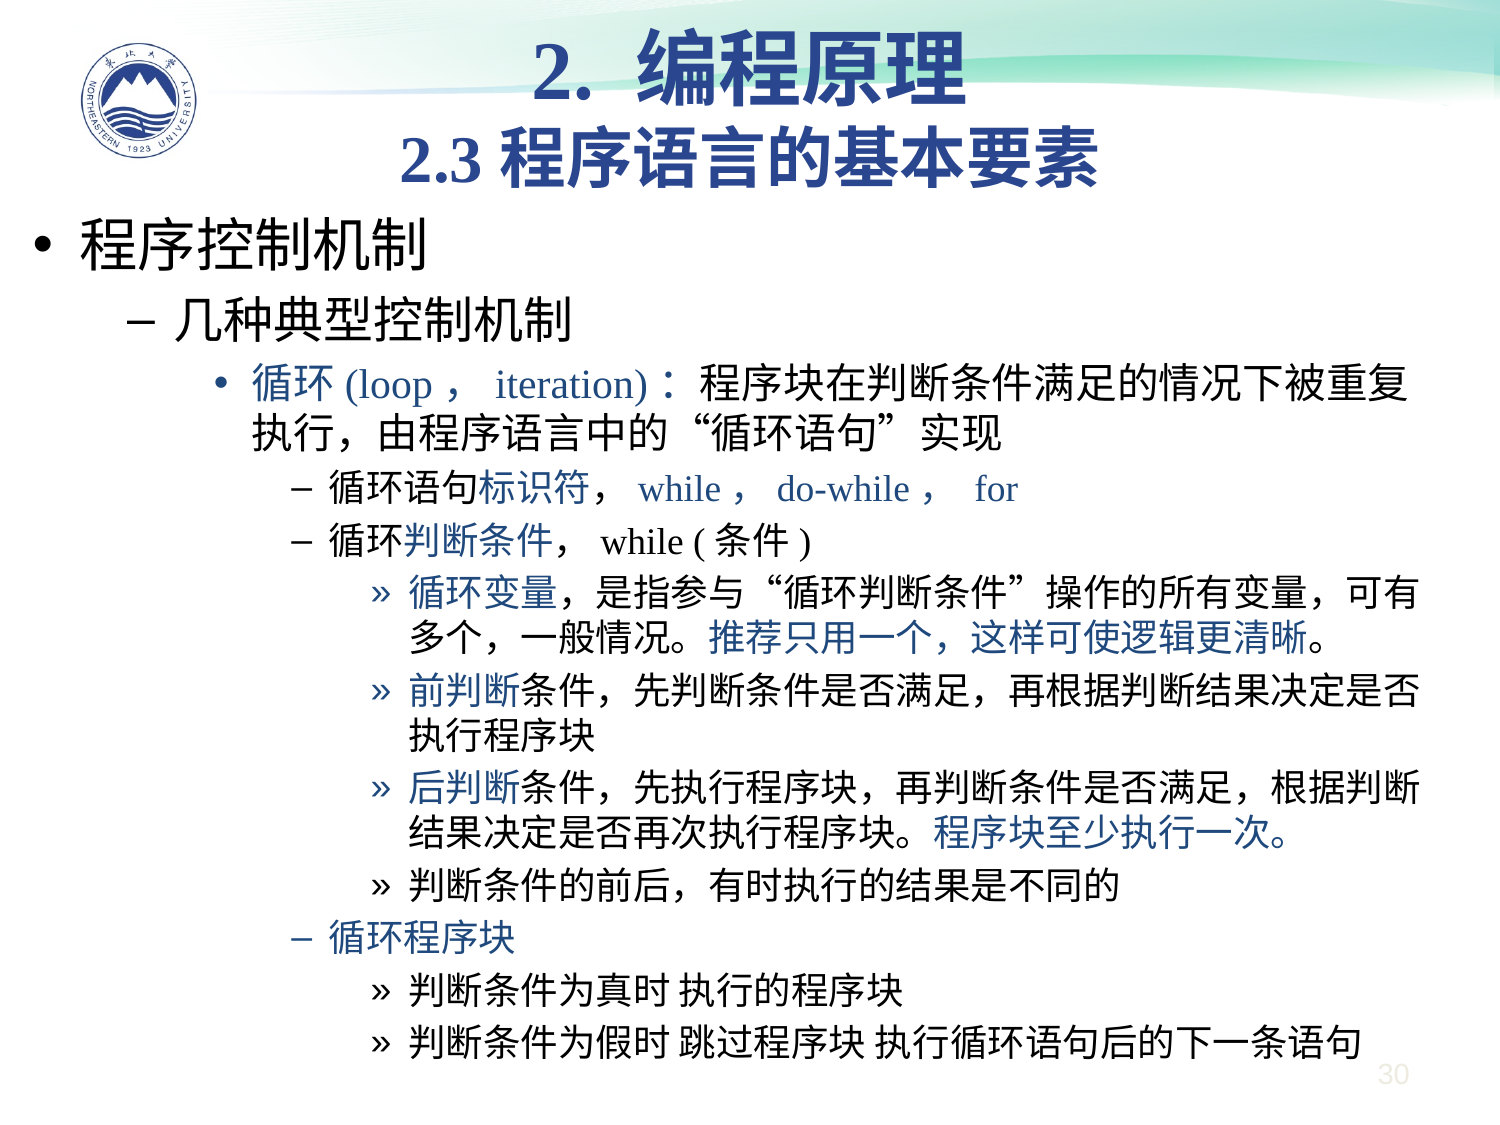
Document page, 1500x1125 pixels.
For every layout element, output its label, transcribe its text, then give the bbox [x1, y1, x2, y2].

slide_number 30 [1074, 1042, 1425, 1103]
text_box 2. 编程原理 2.3程序语言的基本要素 [112, 8, 1388, 204]
picture [0, 0, 1500, 1125]
list 程序控制机制 几种典型控制机制 循环(loop，iteration)：程序块在判断条件满足的情况下被重复执行，由程序语言中的“循环语句”实现 循环语句标识符，while，do-while， for 循环判断条件，while (条件) 循环变量，是指参与“循环判断条件”操作的所有变量，可有多个，一般情况。推荐只用一个，这样可使逻辑更清晰。 前判断条件，先判断条件是否满足，再根据判断结果决定是否执行程序块 后判断条件，先执行程序块，再判断条件是否满足，根据判断结果决定是否再次执行程序块。程序块至少执行一次。 判断条件的前后，有时执行的结果是不同的 循环程序块 判断条件为真时 执行的程序块 判断条件为假时 跳过程序块 执行循环语句后的下一条语句 [17, 200, 1459, 1125]
